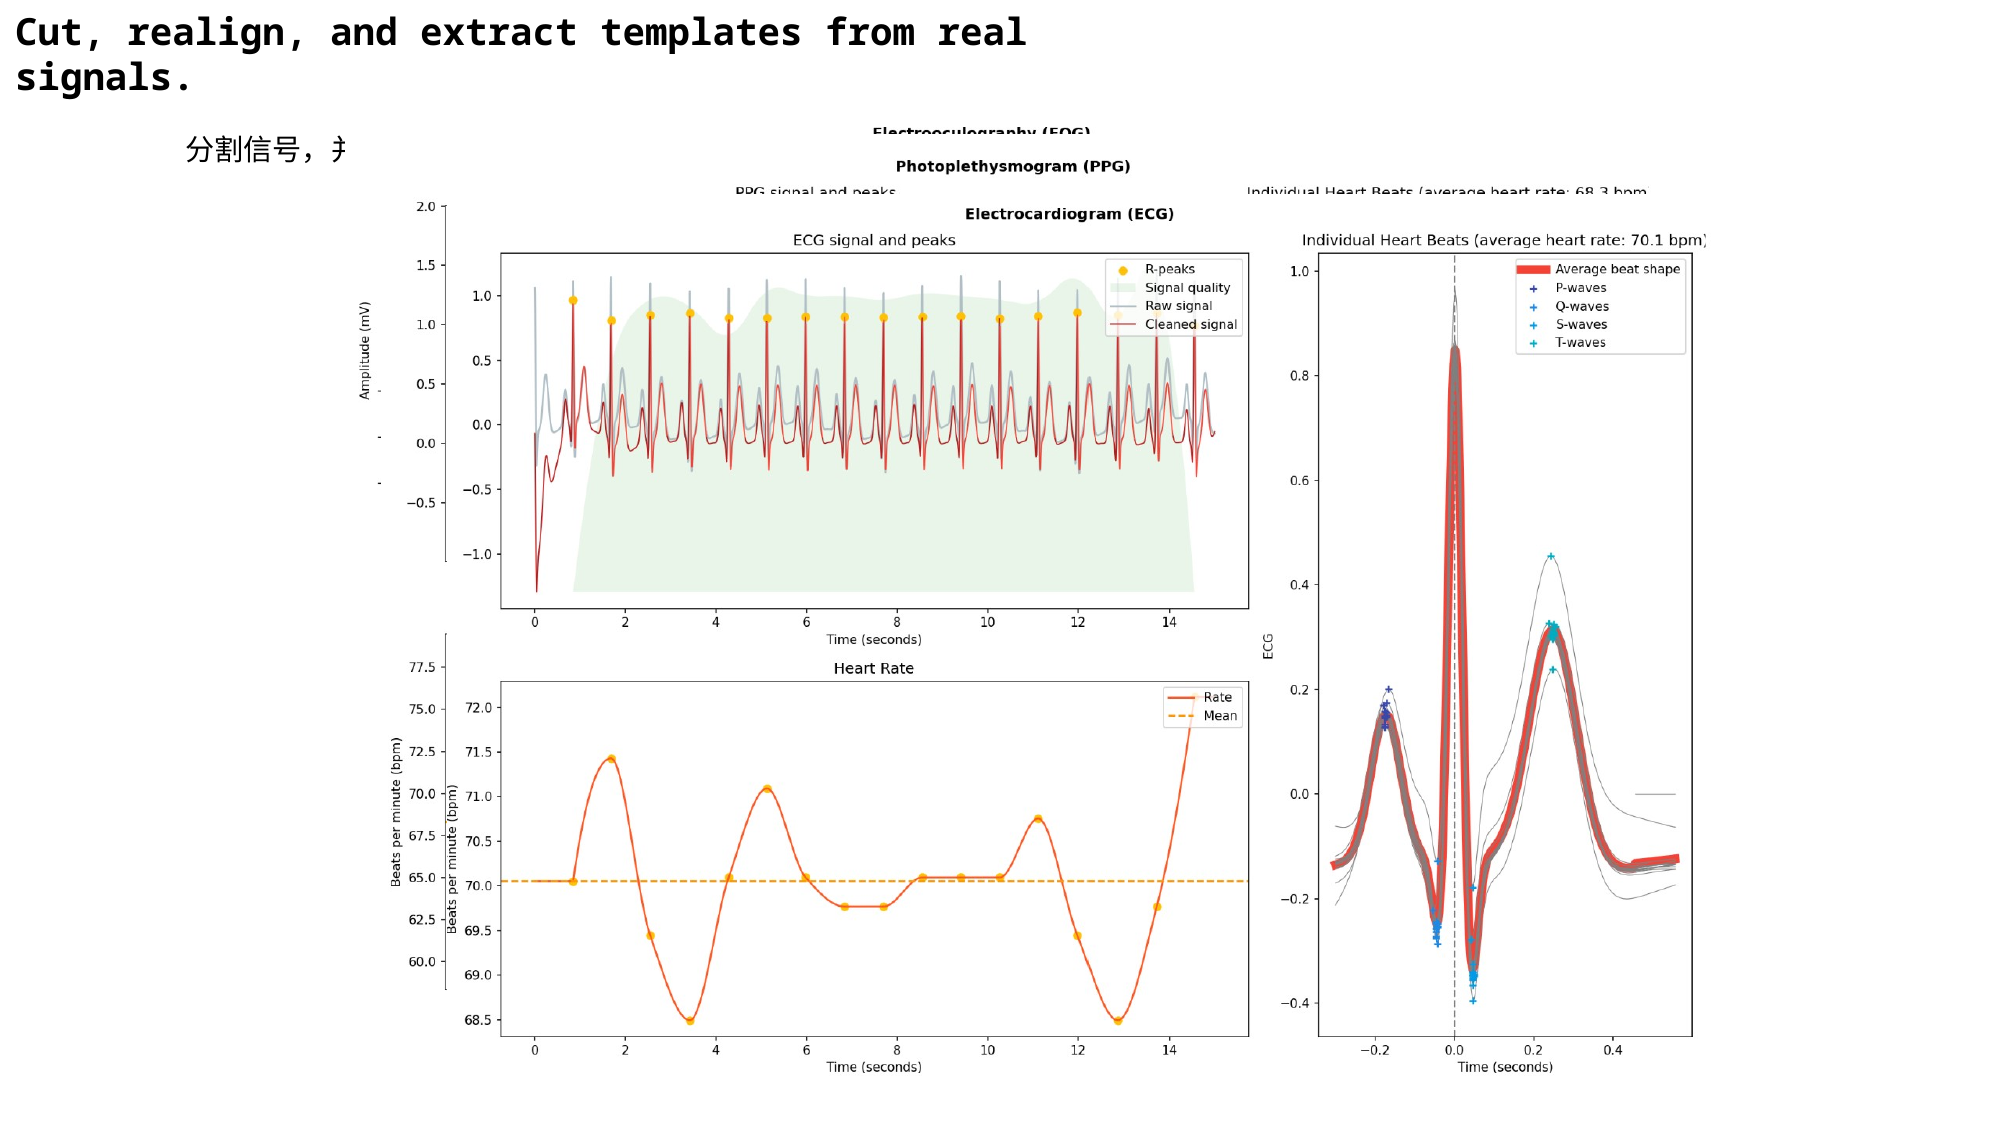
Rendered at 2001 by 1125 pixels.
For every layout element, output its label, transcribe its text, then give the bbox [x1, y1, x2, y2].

text_box 分割信号，并提取模板的思路已经在biosignal的处理上出现过了。 [170, 124, 339, 174]
picture [344, 114, 1723, 1091]
text_box Cut, realign, and extract templates from real signals. [0, 0, 1150, 105]
